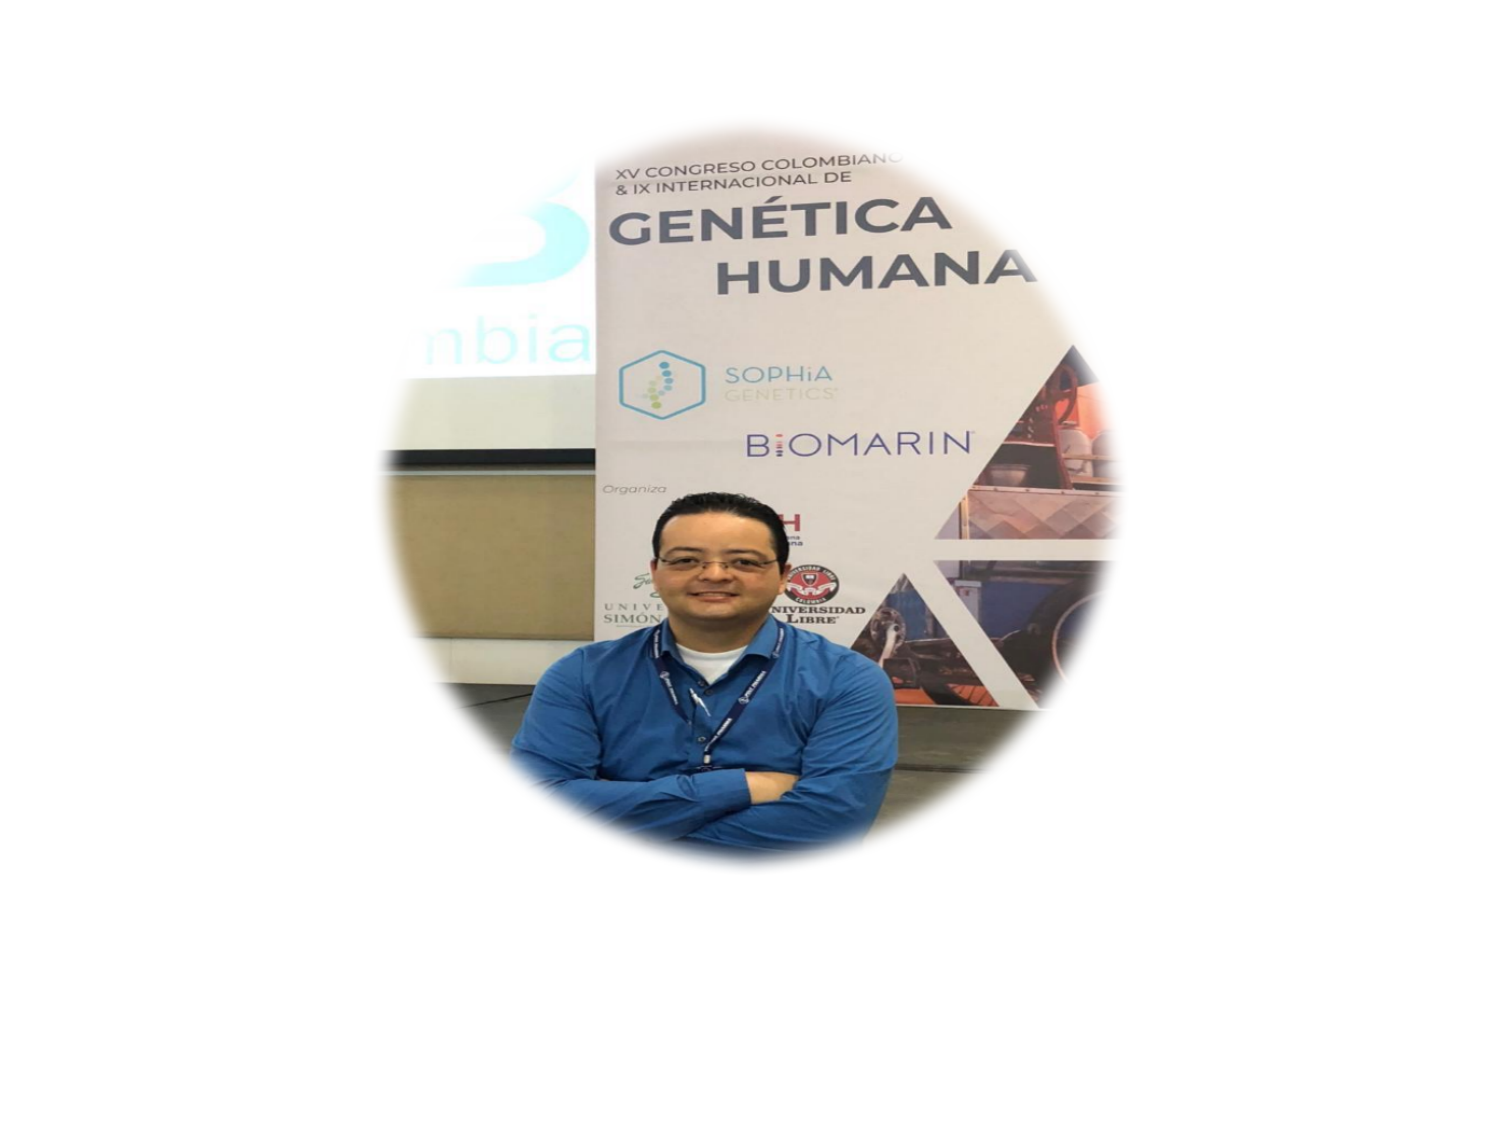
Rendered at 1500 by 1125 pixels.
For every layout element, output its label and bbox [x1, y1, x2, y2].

picture [370, 113, 1130, 878]
